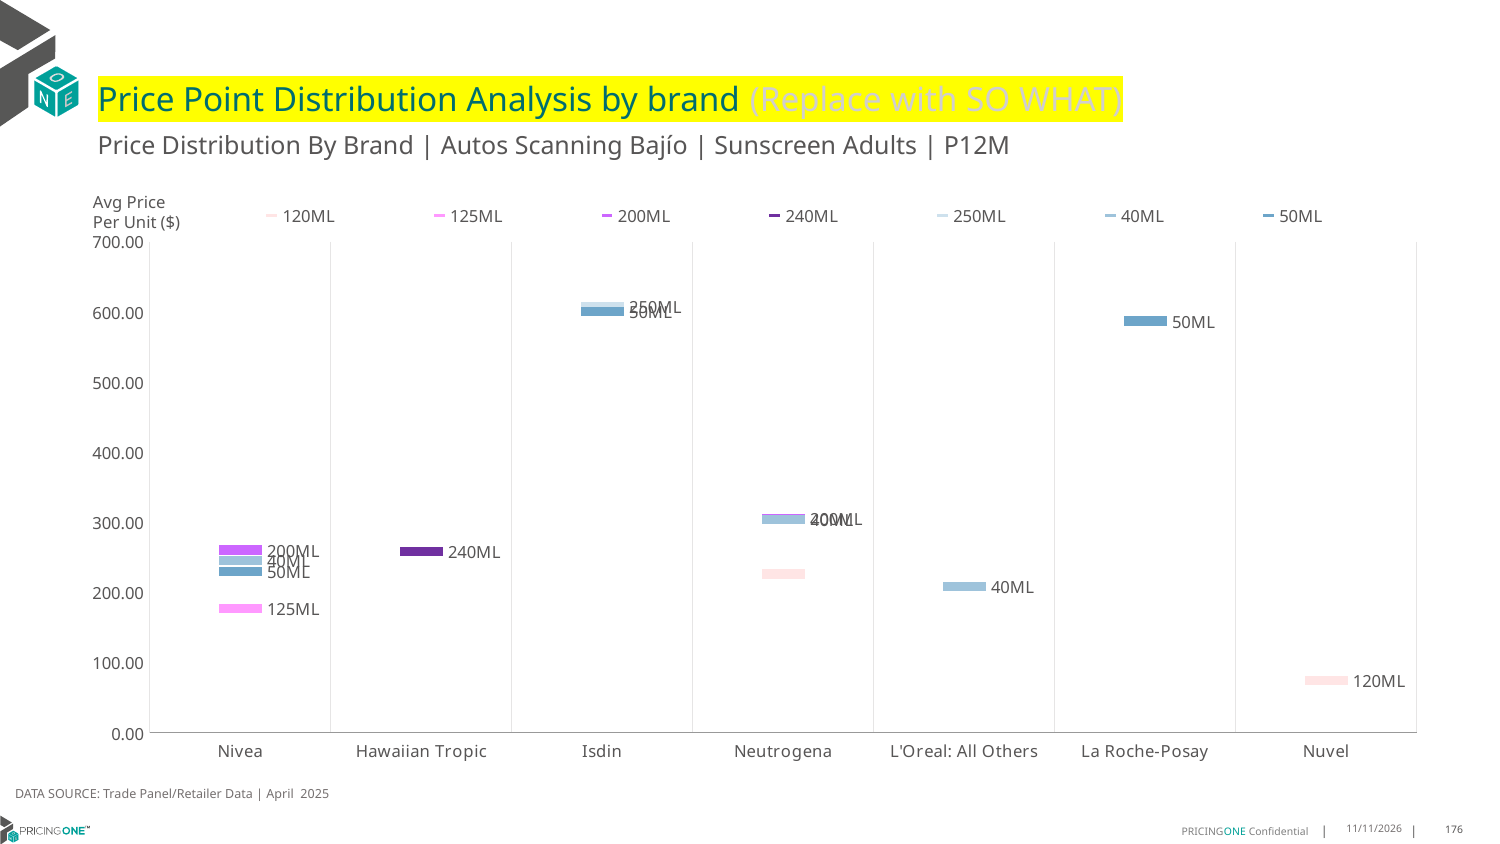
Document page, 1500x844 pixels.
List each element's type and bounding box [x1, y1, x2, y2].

title [82, 0, 1418, 127]
slide_number [1325, 815, 1479, 844]
list [82, 127, 1418, 186]
list [0, 776, 750, 814]
chart [88, 185, 1418, 776]
